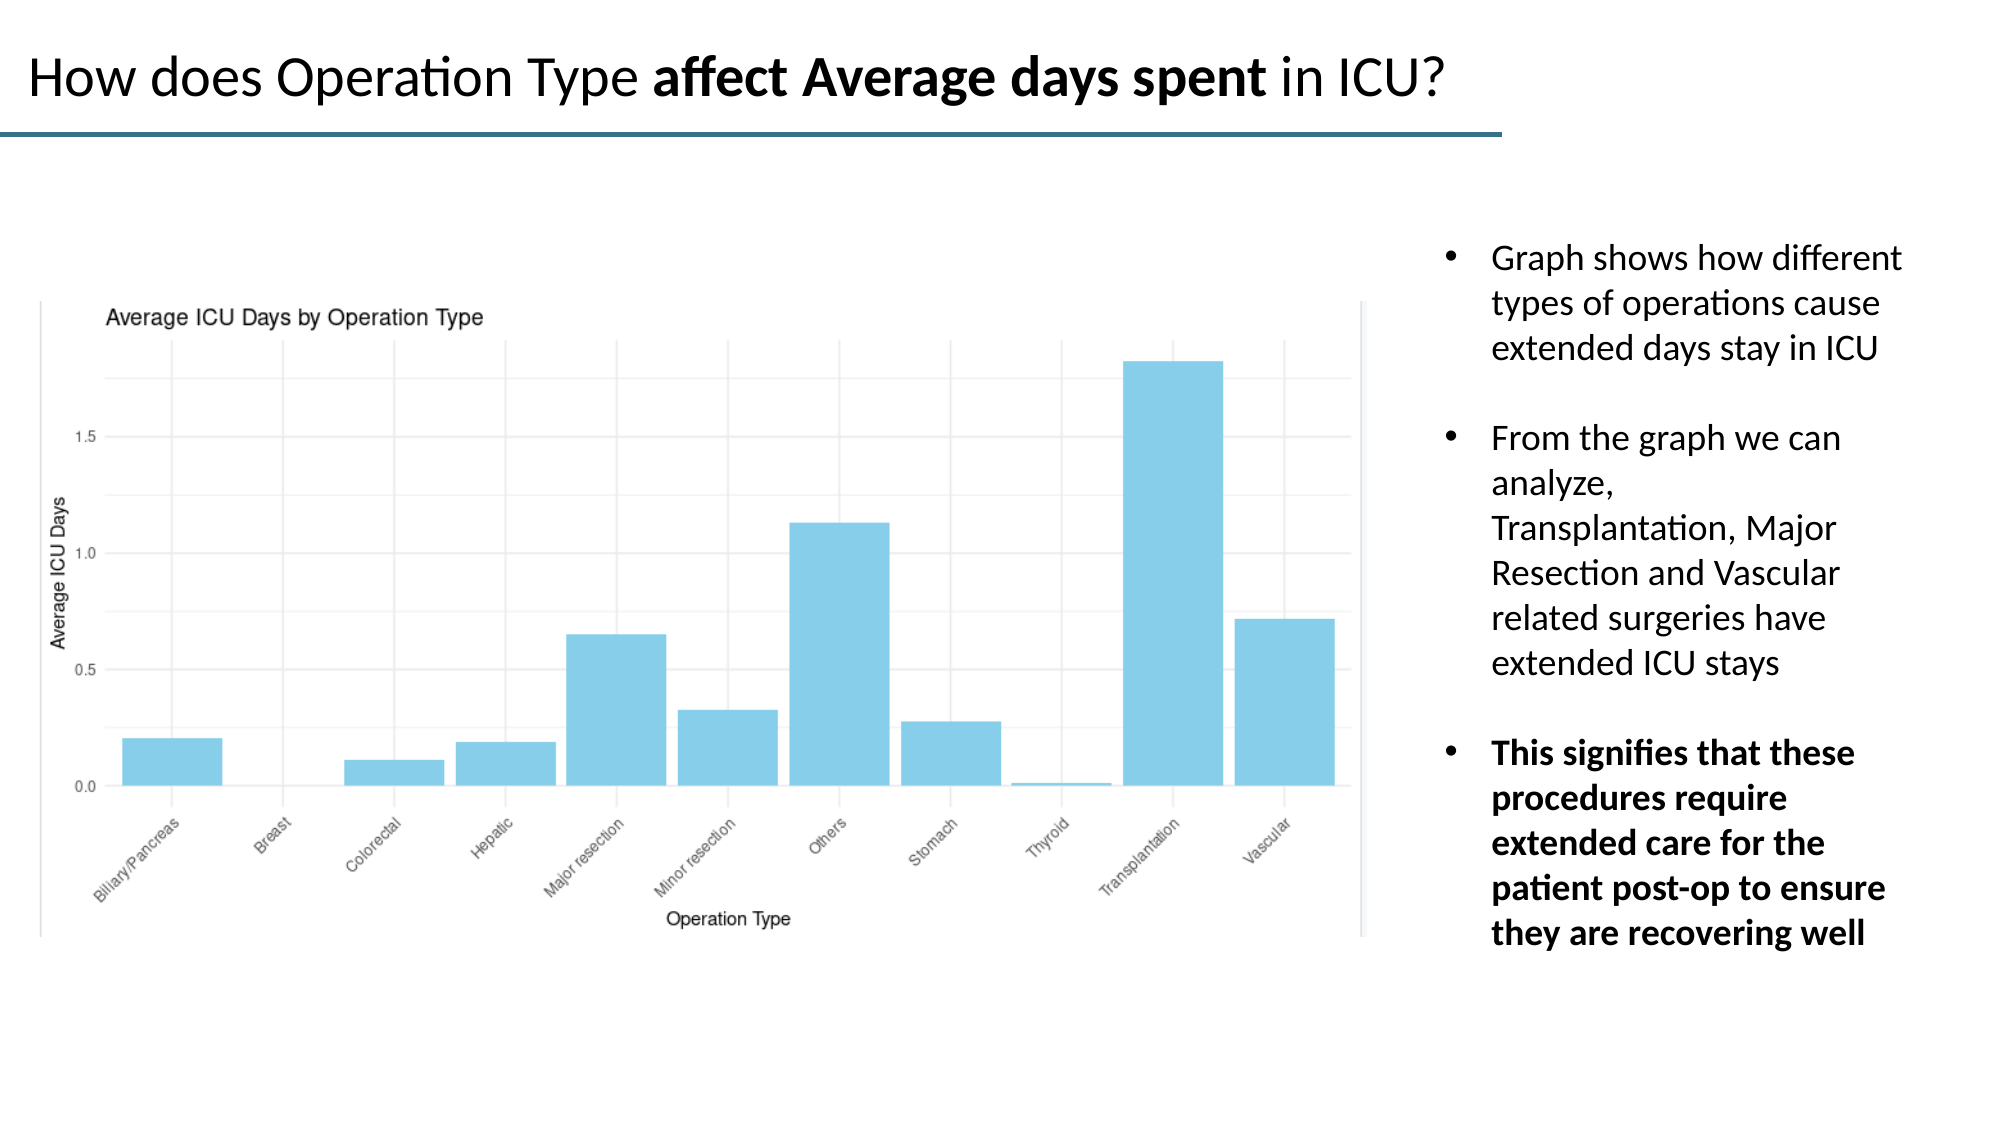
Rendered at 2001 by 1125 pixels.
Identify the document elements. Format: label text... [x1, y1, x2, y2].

text_box Graph shows how different types of operations cause extended days stay in ICU From the graph we can analyze, Transplantation, Major Resection and Vascular related surgeries have extended ICU stays This signifies that these procedures require extended care for the patient post-op to ensure they are recovering well [1429, 225, 1923, 1051]
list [39, 301, 1367, 937]
text_box How does Operation Type affect Average days spent in ICU? [13, 30, 2000, 116]
